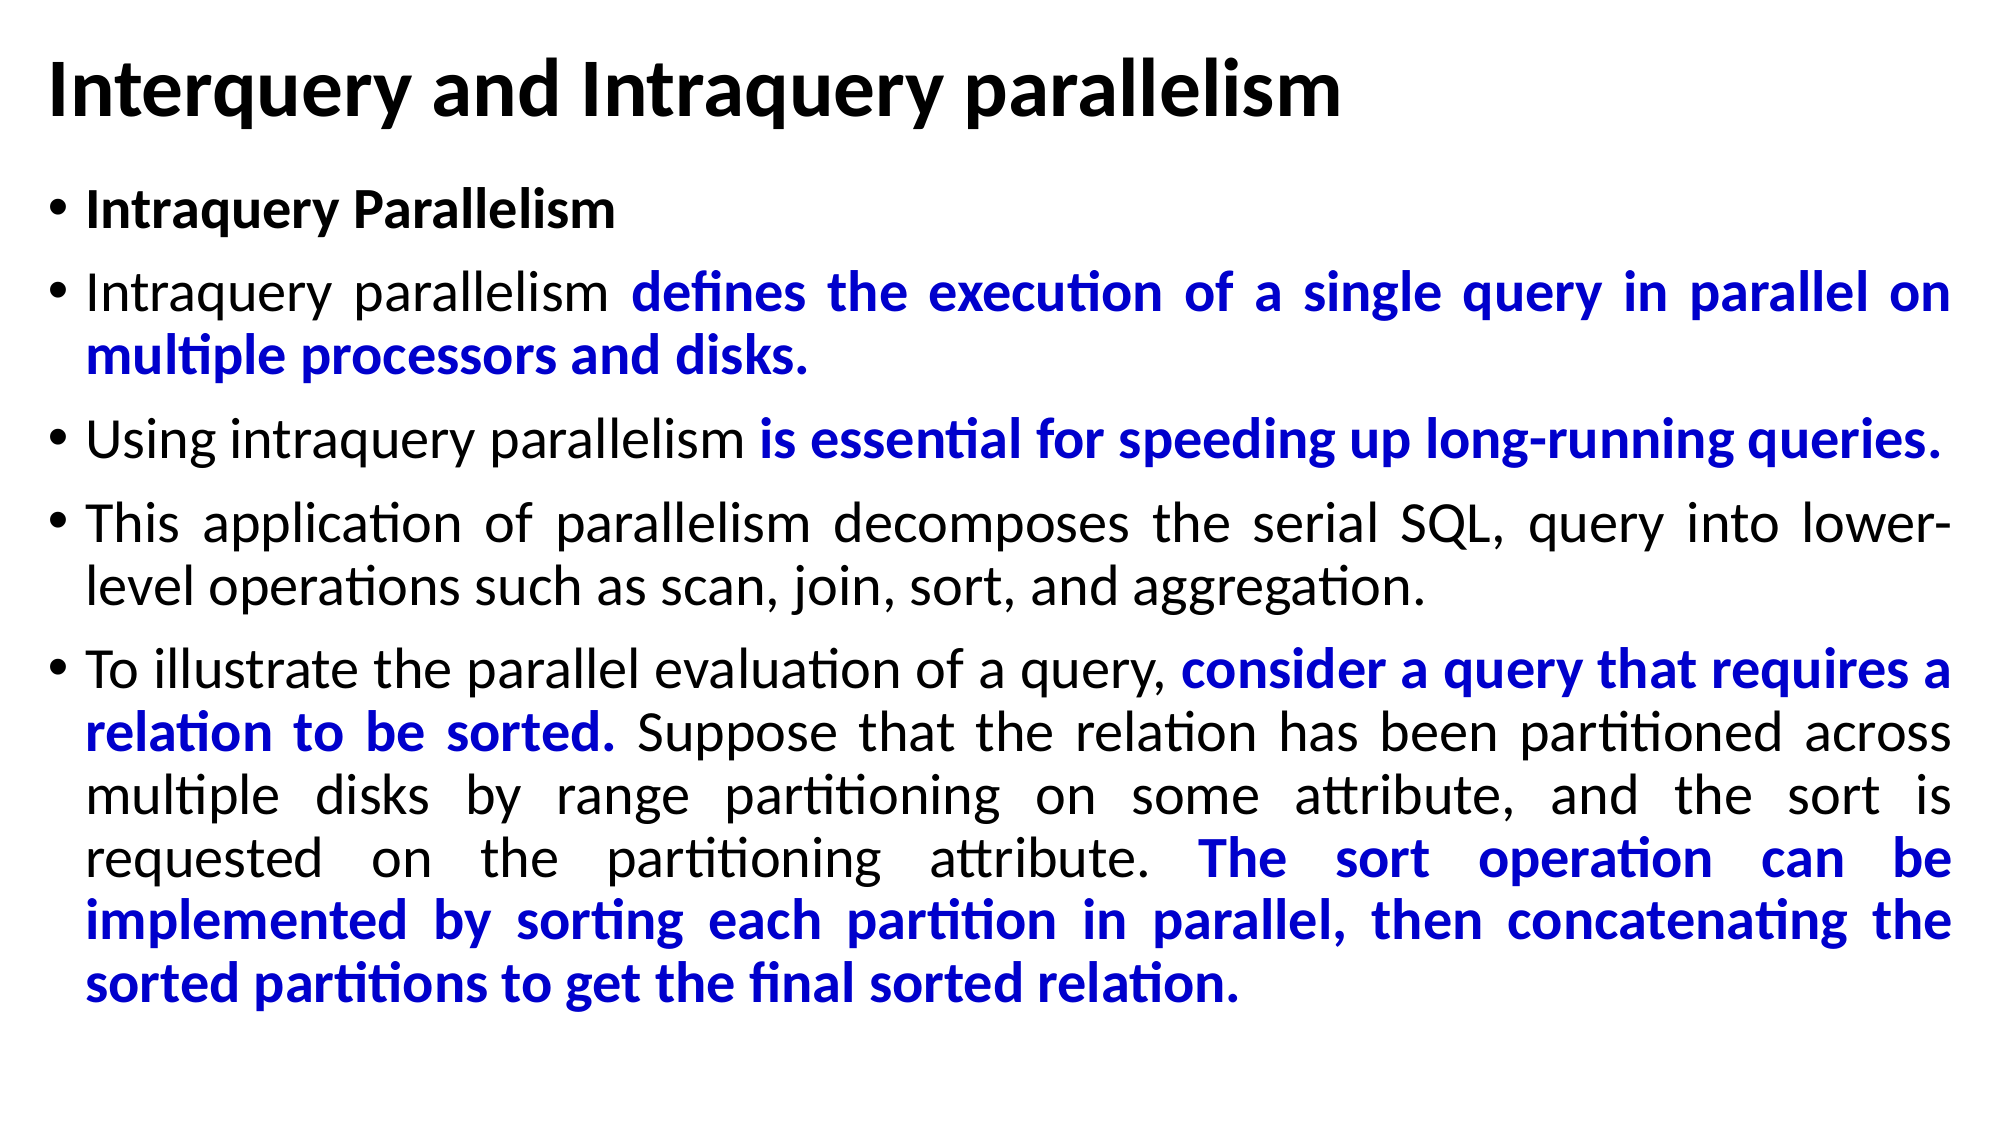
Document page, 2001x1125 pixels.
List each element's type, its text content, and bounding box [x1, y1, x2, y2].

title Interquery and Intraquery parallelism [32, 34, 1758, 145]
list Intraquery Parallelism Intraquery parallelism defines the execution of a single query in parallel on multiple processors and disks. Using intraquery parallelism is essential for speeding up long-running queries. This application of parallelism decomposes the serial SQL, query into lower-level operations such as scan, join, sort, and aggregation. To illustrate the parallel evaluation of a query, consider a query that requires a relation to be sorted. Suppose that the relation has been partitioned across multiple disks by range partitioning on some attribute, and the sort is requested on the partitioning attribute. The sort operation can be implemented by sorting each partition in parallel, then concatenating the sorted partitions to get the final sorted relation. [32, 170, 1969, 1091]
